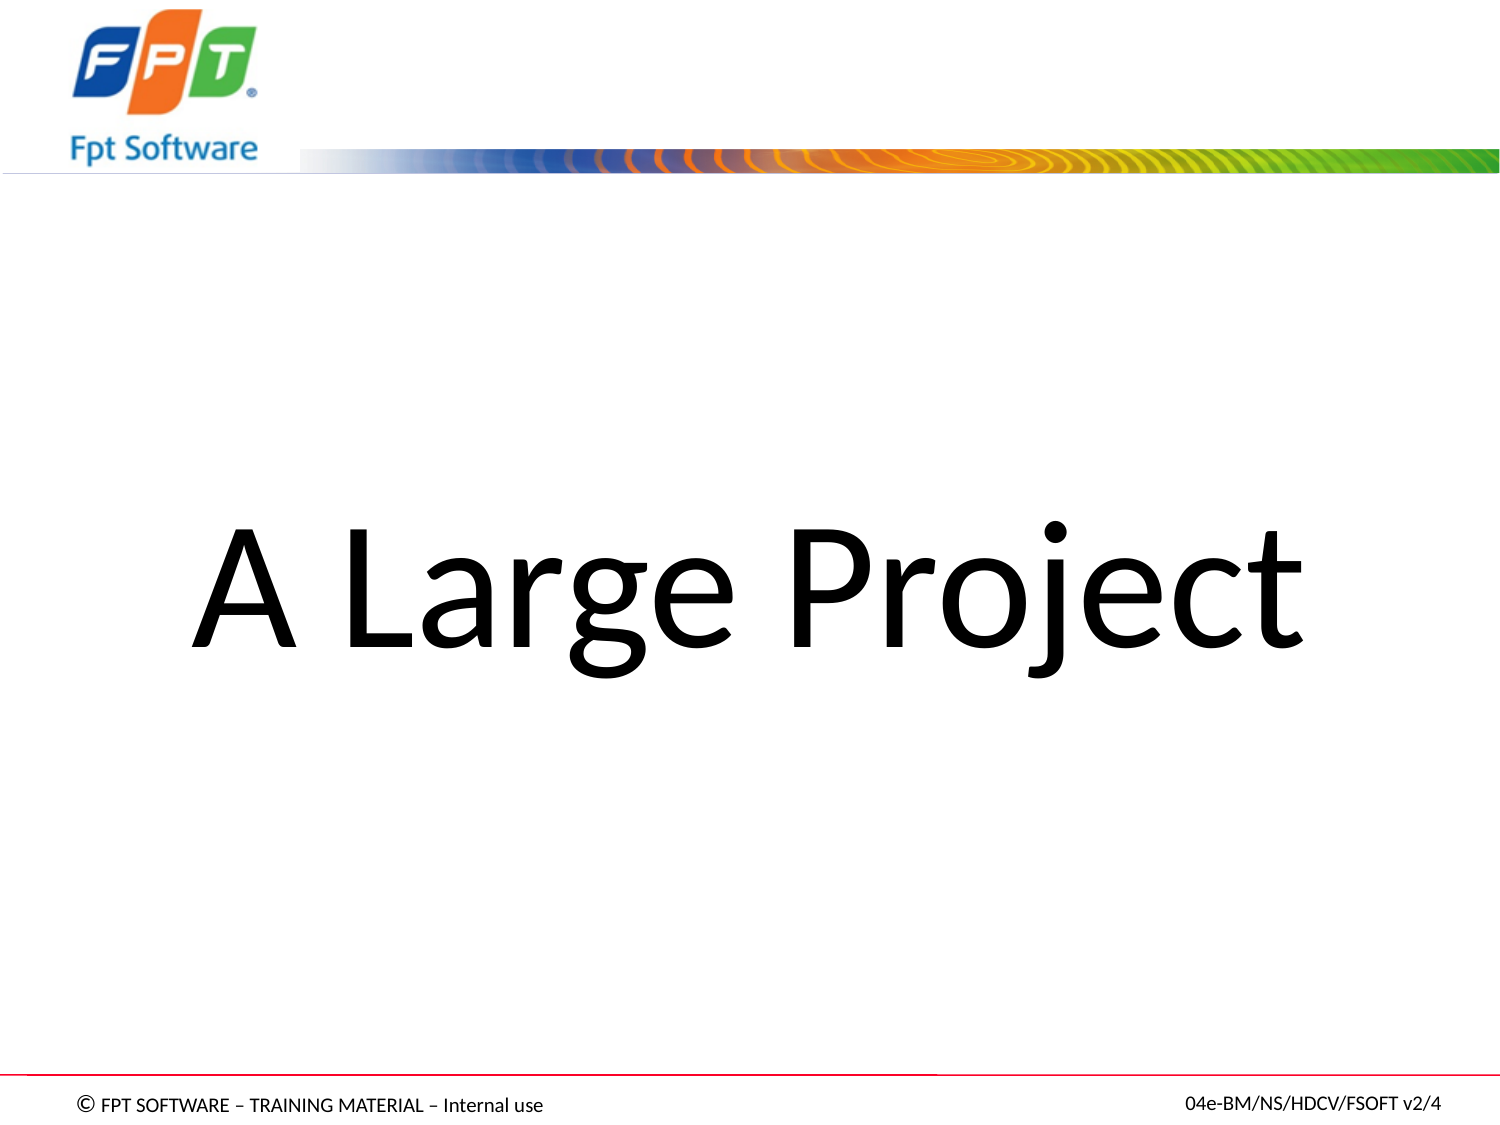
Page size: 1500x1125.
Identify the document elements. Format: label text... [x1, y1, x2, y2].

picture [0, 8, 1500, 300]
list A Large Project [74, 199, 1426, 1006]
